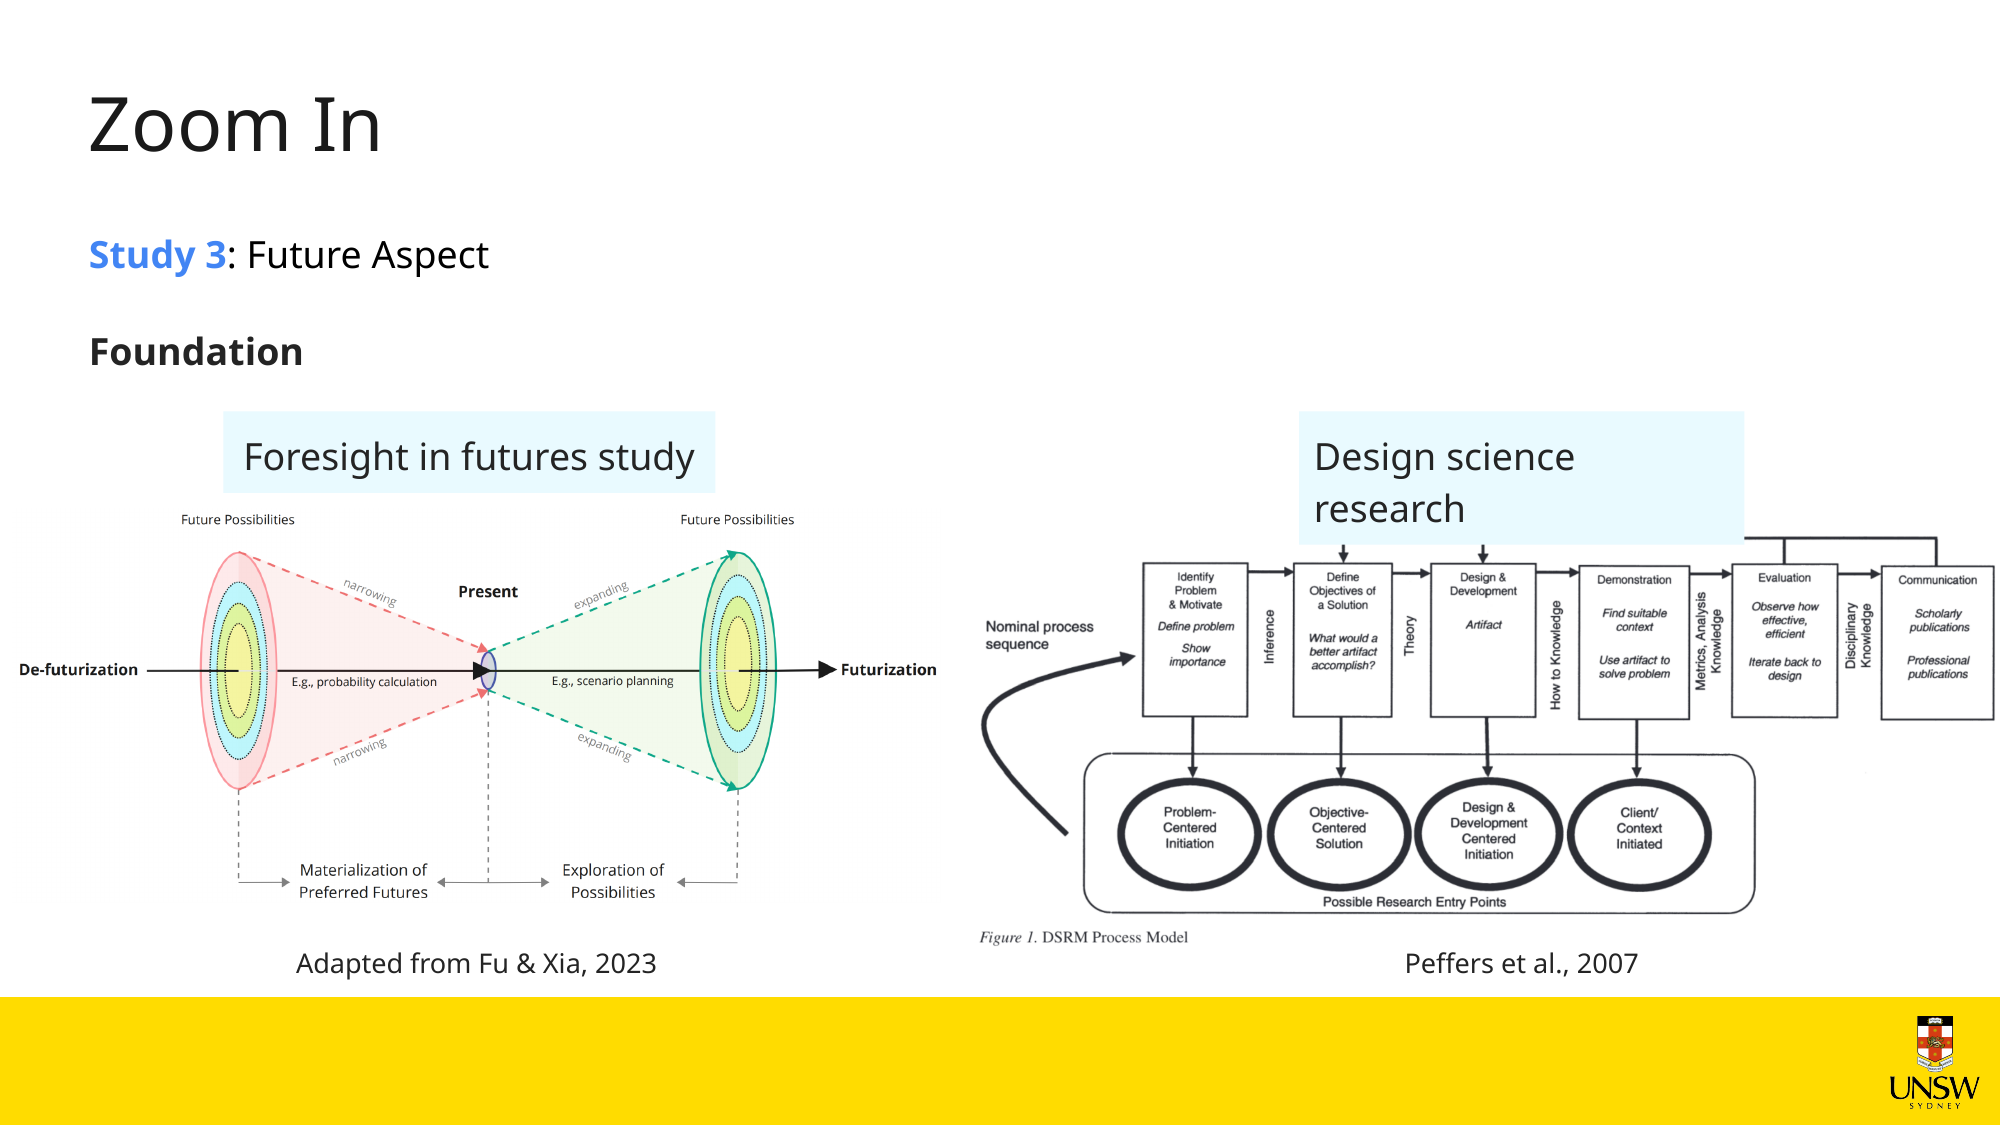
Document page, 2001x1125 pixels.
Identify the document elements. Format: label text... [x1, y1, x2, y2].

text_box Adapted from Fu & Xia, 2023 [273, 926, 680, 994]
text_box Peffers et al., 2007 [1361, 956, 1682, 994]
picture [973, 508, 2000, 948]
text_box Foresight in futures study [223, 411, 716, 493]
title Zoom In [73, 12, 1799, 223]
text_box Design science research [1299, 411, 1745, 506]
list Study 3: Future Aspect Foundation [73, 223, 1862, 487]
picture [11, 508, 942, 904]
picture [1890, 1016, 1980, 1109]
